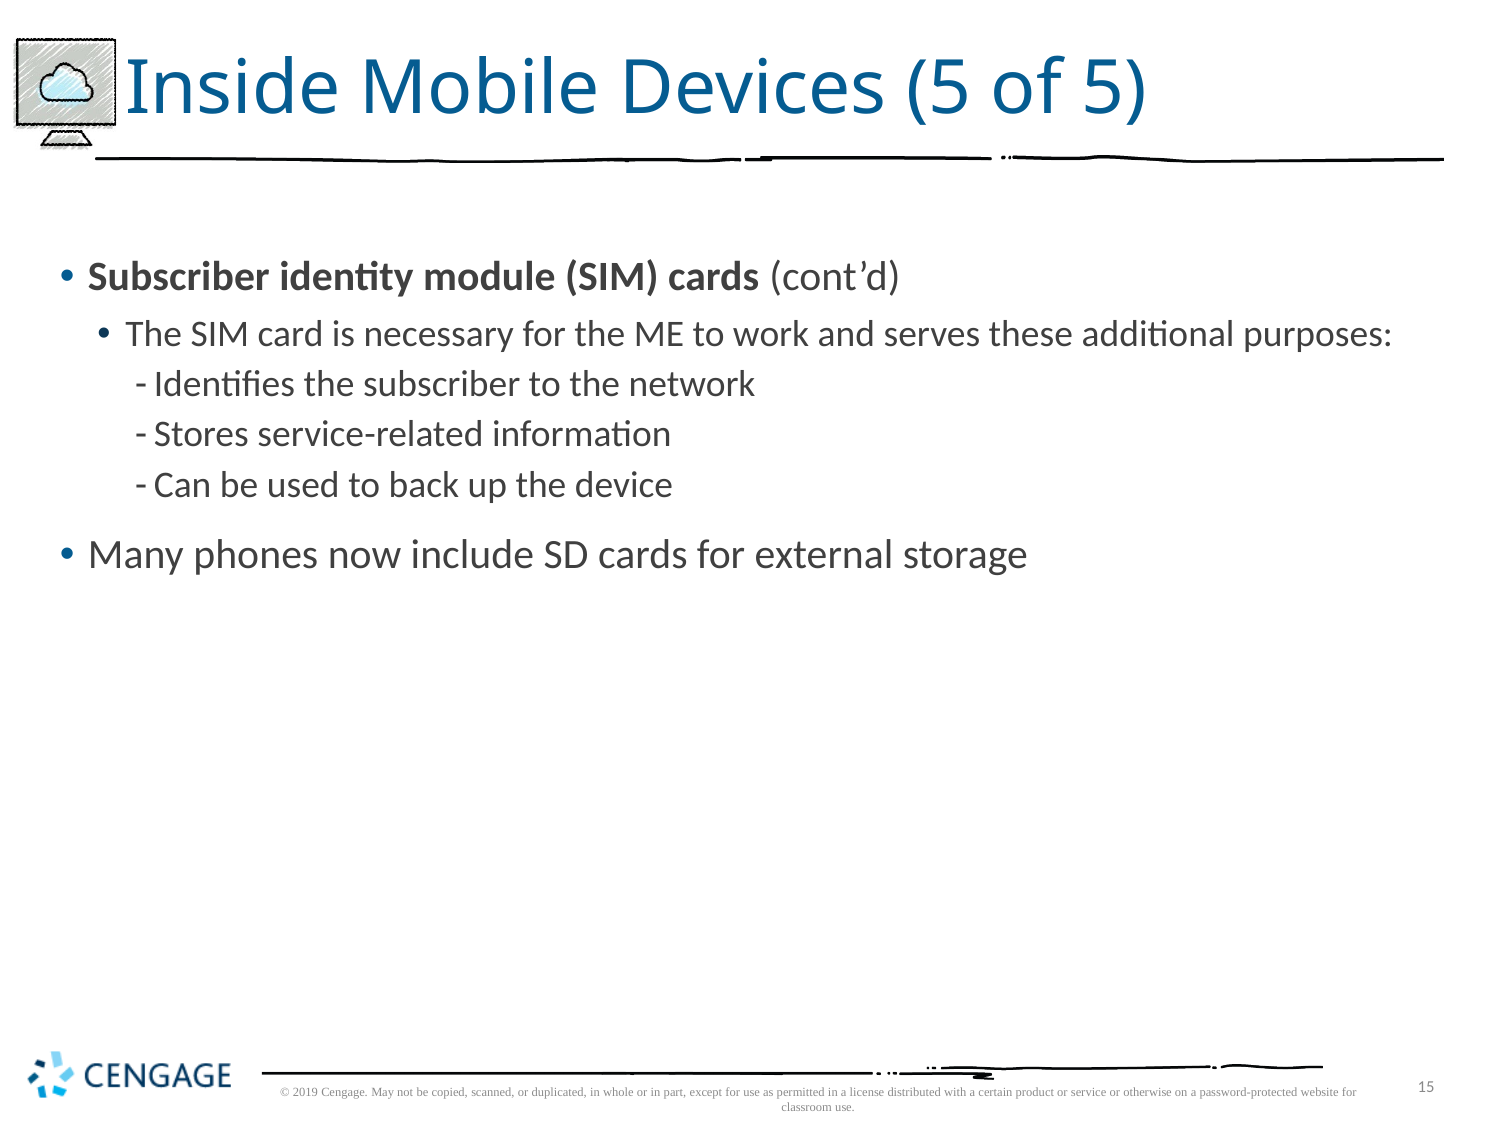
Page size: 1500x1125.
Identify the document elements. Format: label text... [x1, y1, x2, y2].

list Subscriber identity module (SIM) cards (cont’d) The SIM card is necessary for the ME to work and serves these additional purposes: Identifies the subscriber to the network Stores service-related information Can be used to back up the device Many phones now include SD cards for external storage [59, 252, 1441, 587]
footer © 2019 Cengage. May not be copied, scanned, or duplicated, in whole or in part, except for use as permitted in a license distributed with a certain product or service or otherwise on a password-protected website for classroom use. [261, 1079, 1375, 1120]
title Inside Mobile Devices (5 of 5) [125, 52, 1442, 130]
picture [12, 36, 117, 151]
picture [7, 1037, 244, 1111]
picture [261, 1064, 1323, 1079]
picture [95, 155, 1444, 163]
